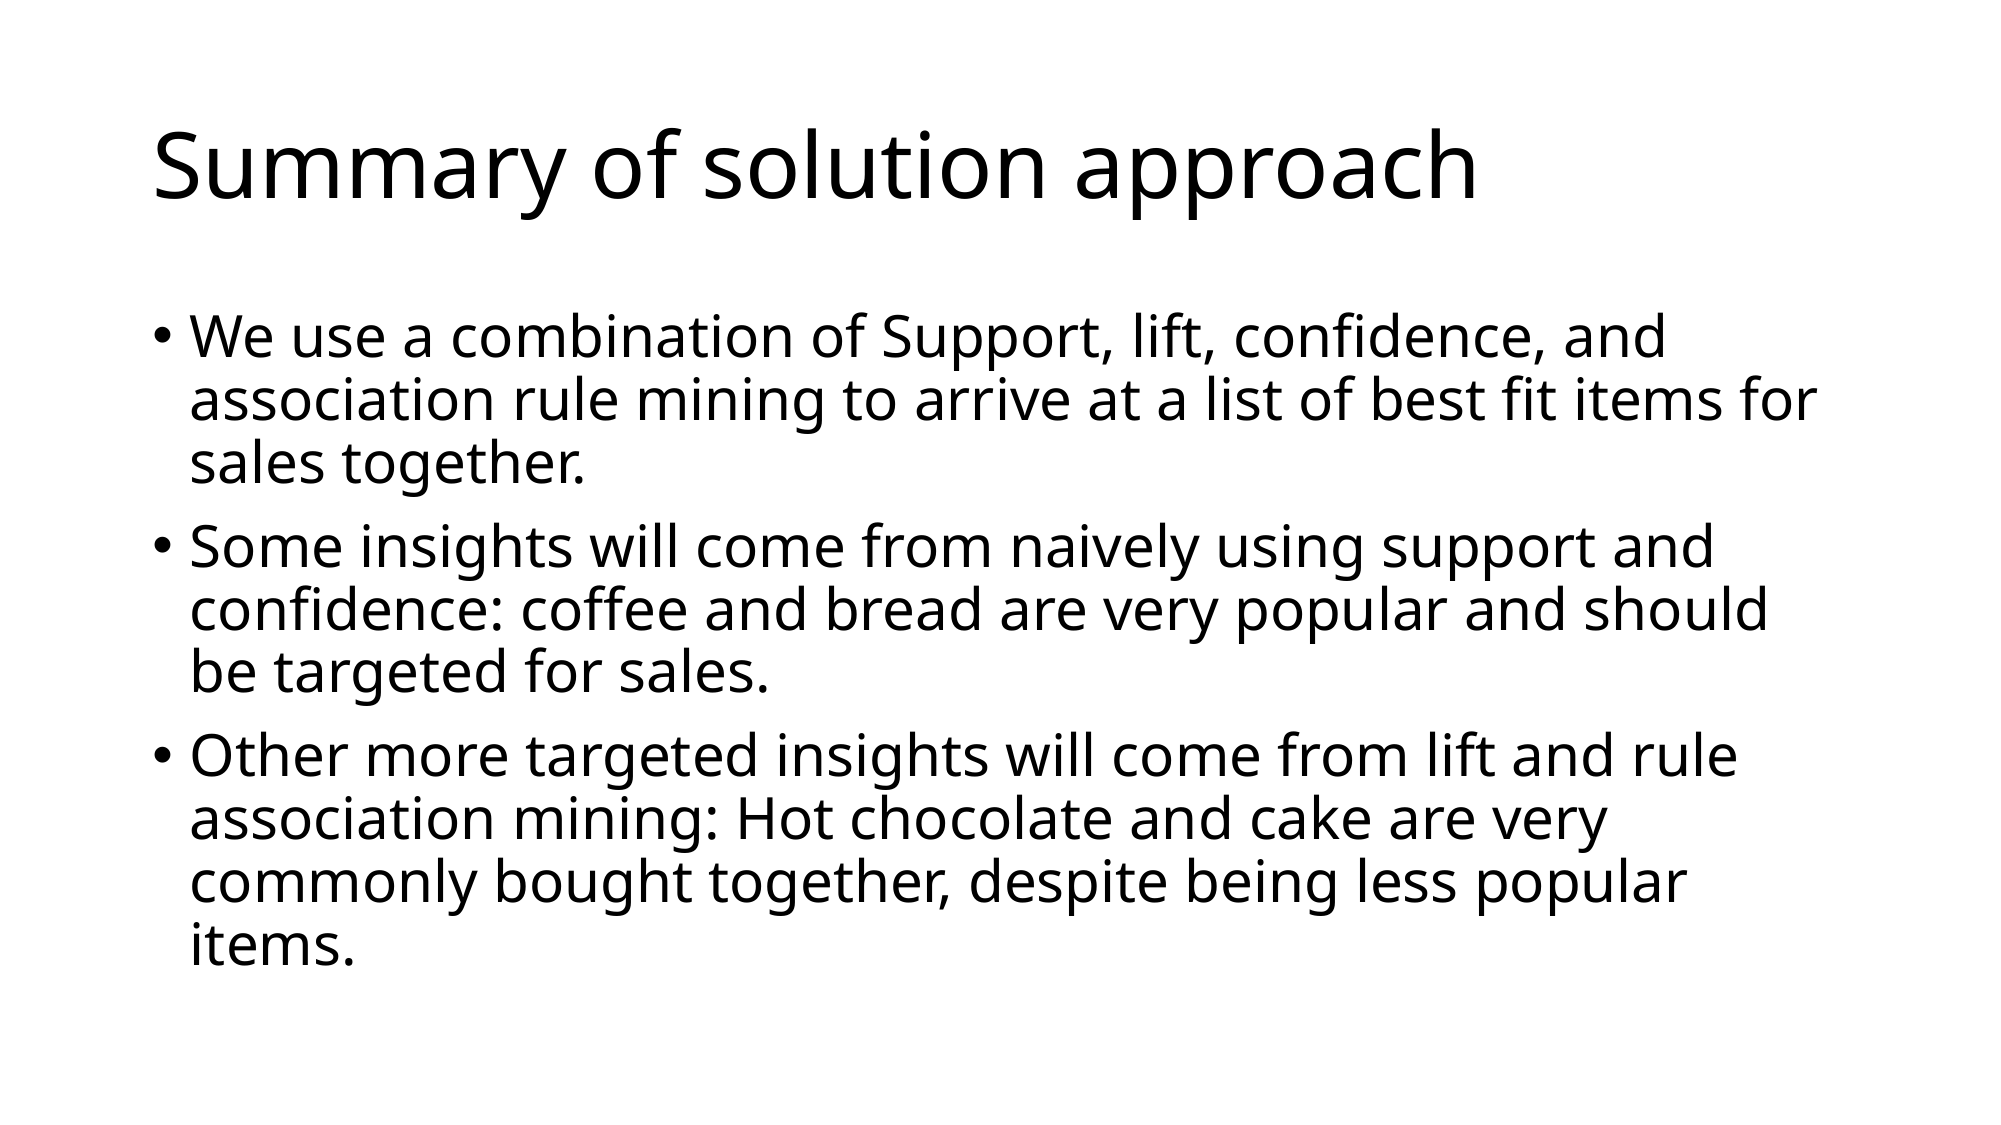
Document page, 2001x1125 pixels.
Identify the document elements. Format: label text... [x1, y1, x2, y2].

list We use a combination of Support, lift, confidence, and association rule mining to arrive at a list of best fit items for sales together. Some insights will come from naively using support and confidence: coffee and bread are very popular and should be targeted for sales. Other more targeted insights will come from lift and rule association mining: Hot chocolate and cake are very commonly bought together, despite being less popular items. [137, 299, 1863, 1014]
title Summary of solution approach [137, 59, 1863, 278]
